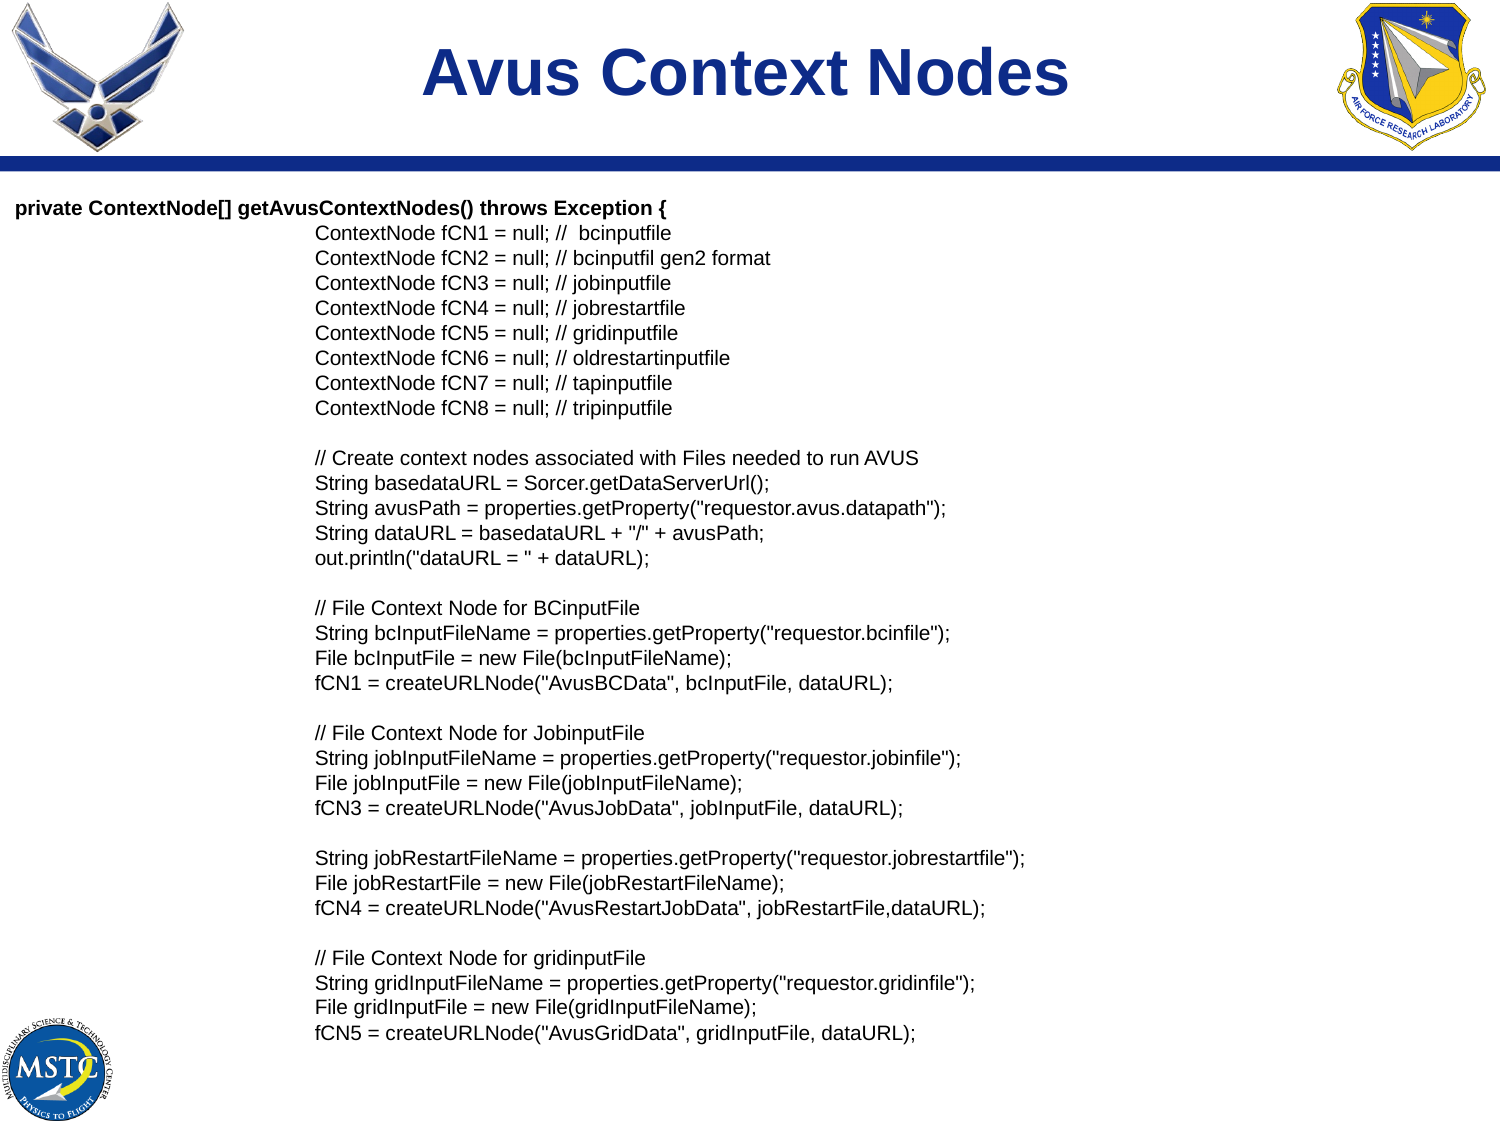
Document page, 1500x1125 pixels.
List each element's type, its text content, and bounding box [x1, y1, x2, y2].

picture [2, 0, 198, 156]
title Avus Context Nodes [162, 2, 1338, 149]
text_box private ContextNode[] getAvusContextNodes() throws Exception { ContextNode fCN1 = null; // bcinputfile ContextNode fCN2 = null; // bcinputfil gen2 format ContextNode fCN3 = null; // jobinputfile ContextNode fCN4 = null; // jobrestartfile ContextNode fCN5 = null; // gridinputfile ContextNode fCN6 = null; // oldrestartinputfile ContextNode fCN7 = null; // tapinputfile ContextNode fCN8 = null; // tripinputfile // Create context nodes associated with Files needed to run AVUS String basedataURL = Sorcer.getDataServerUrl(); String avusPath = properties.getProperty("requestor.avus.datapath"); String dataURL = basedataURL + "/" + avusPath; out.println("dataURL = " + dataURL); // File Context Node for BCinputFile String bcInputFileName = properties.getProperty("requestor.bcinfile"); File bcInputFile = new File(bcInputFileName); fCN1 = createURLNode("AvusBCData", bcInputFile, dataURL); // File Context Node for JobinputFile String jobInputFileName = properties.getProperty("requestor.jobinfile"); File jobInputFile = new File(jobInputFileName); fCN3 = createURLNode("AvusJobData", jobInputFile, dataURL); String jobRestartFileName = properties.getProperty("requestor.jobrestartfile"); File jobRestartFile = new File(jobRestartFileName); fCN4 = createURLNode("AvusRestartJobData", jobRestartFile,dataURL); // File Context Node for gridinputFile String gridInputFileName = properties.getProperty("requestor.gridinfile"); File gridInputFile = new File(gridInputFileName); fCN5 = createURLNode("AvusGridData", gridInputFile, dataURL); [0, 187, 1500, 1077]
picture [1337, 3, 1486, 151]
picture [0, 1077, 113, 1121]
